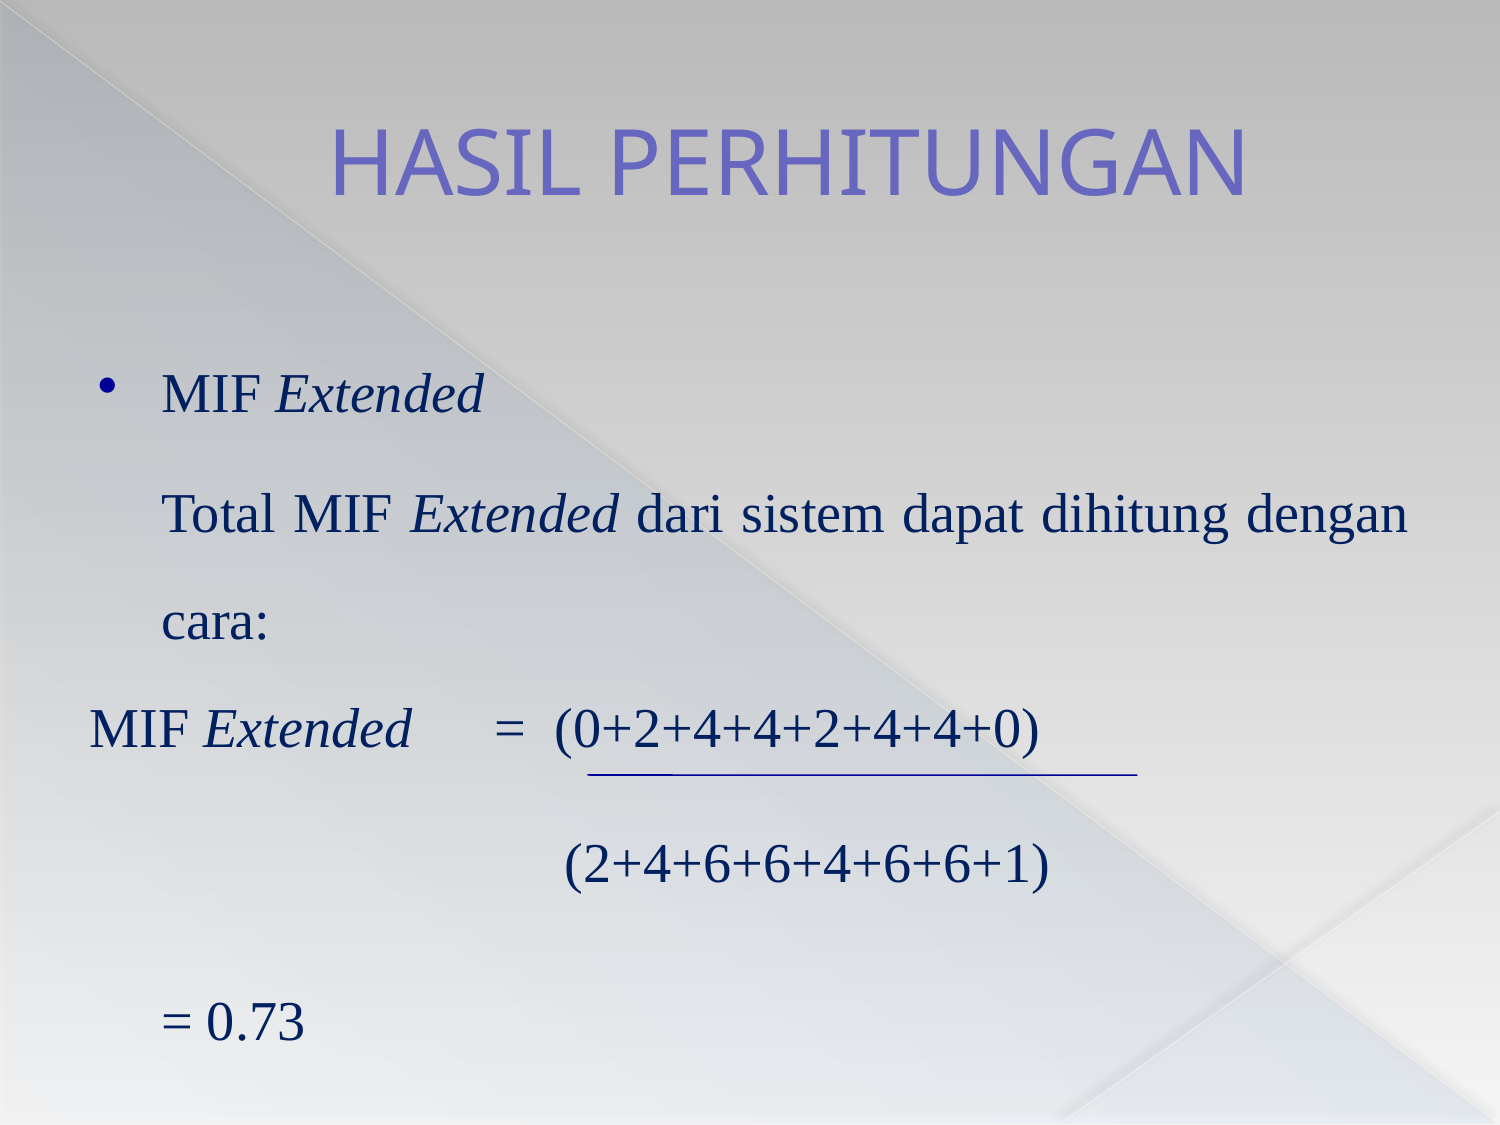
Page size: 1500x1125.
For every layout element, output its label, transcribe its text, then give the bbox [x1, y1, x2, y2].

list MIF Extended Total MIF Extended dari sistem dapat dihitung dengan cara: MIF Extended = (0+2+4+4+2+4+4+0) (2+4+6+6+4+6+6+1) = 0.73 [75, 308, 1425, 1059]
title HASIL PERHITUNGAN [75, 43, 1425, 274]
